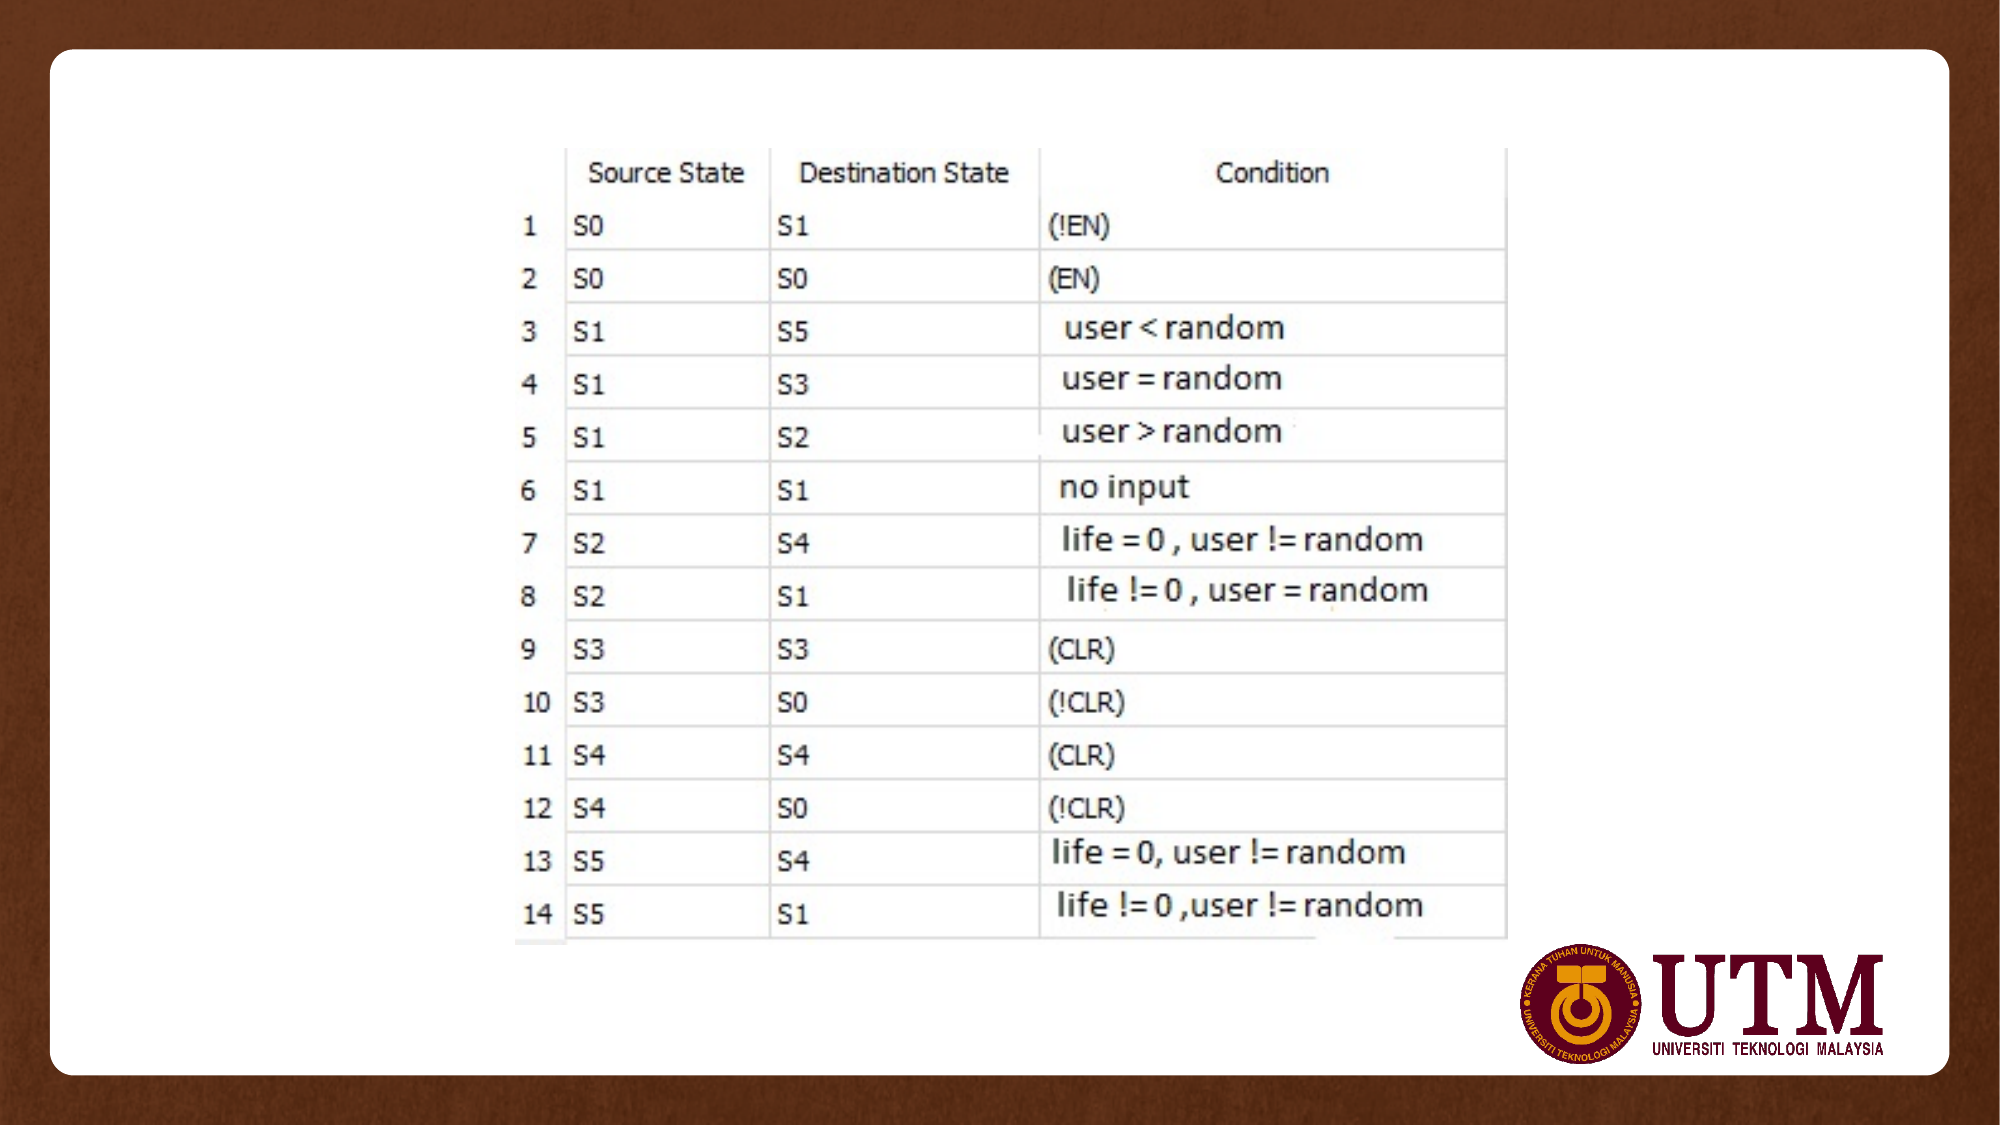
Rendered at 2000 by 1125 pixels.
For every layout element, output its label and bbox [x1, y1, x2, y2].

picture [1519, 944, 1883, 1064]
list [515, 148, 1508, 945]
